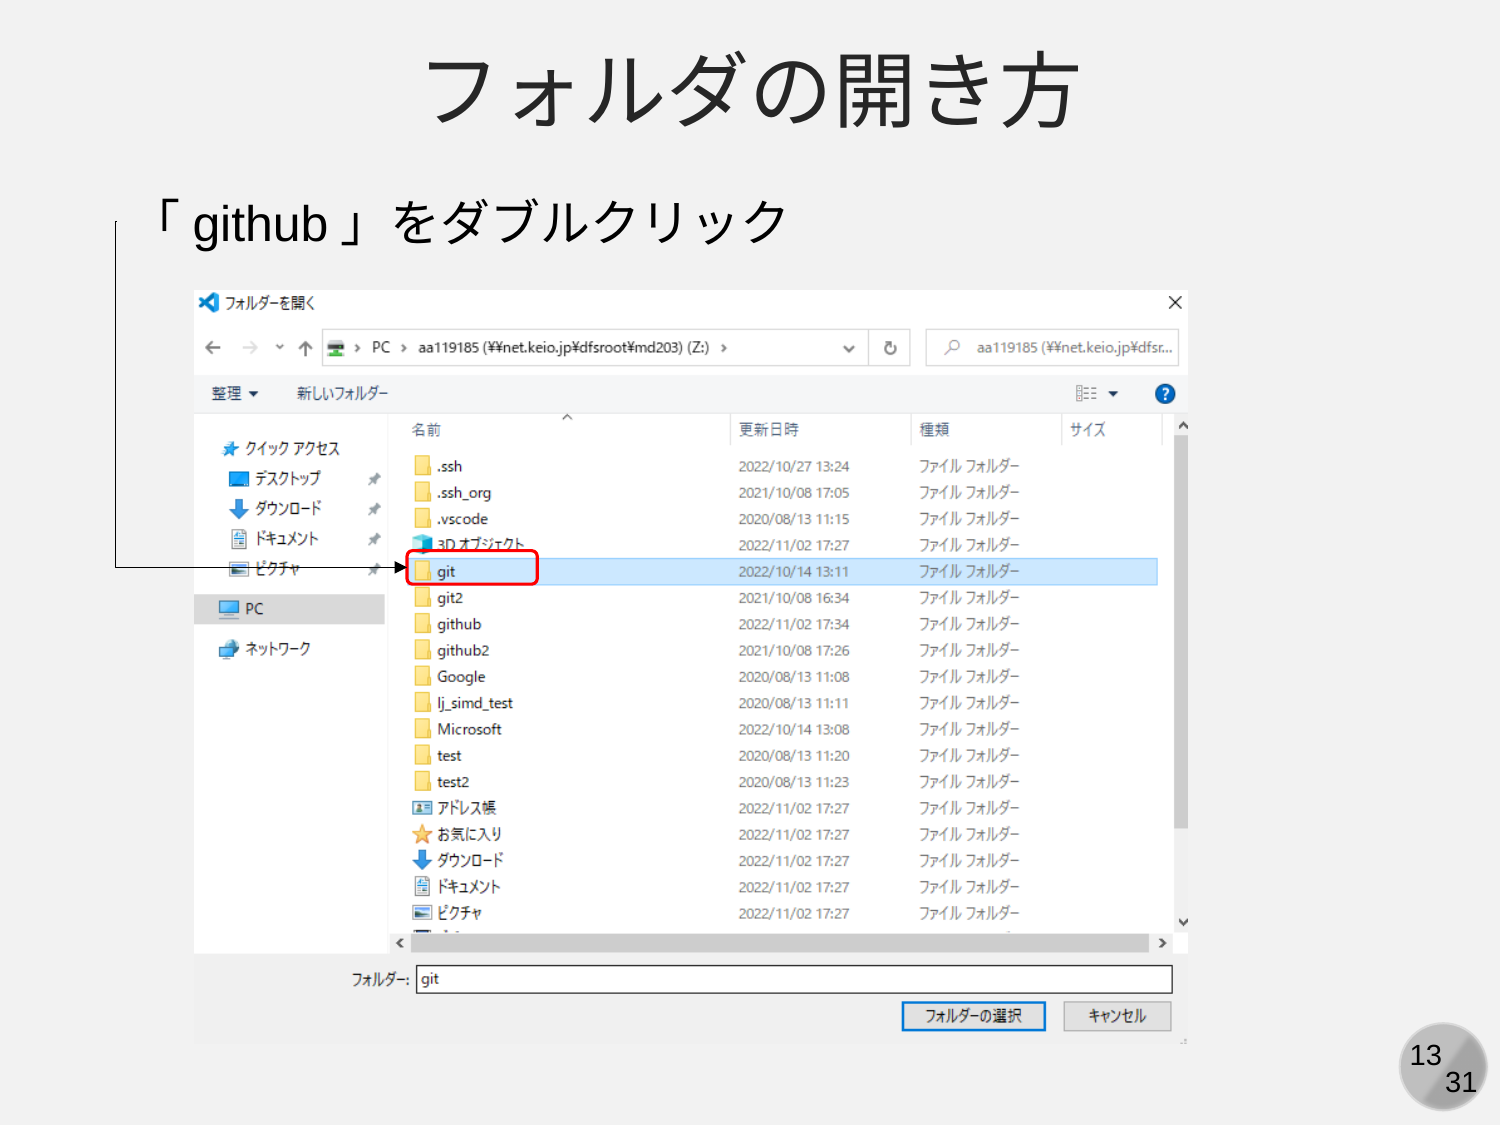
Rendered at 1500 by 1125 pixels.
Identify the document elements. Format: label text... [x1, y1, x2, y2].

picture [194, 290, 1188, 1045]
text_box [123, 222, 408, 568]
list フォルダの開き方 [0, 31, 1500, 155]
text_box 「github」をダブルクリック [115, 184, 806, 260]
